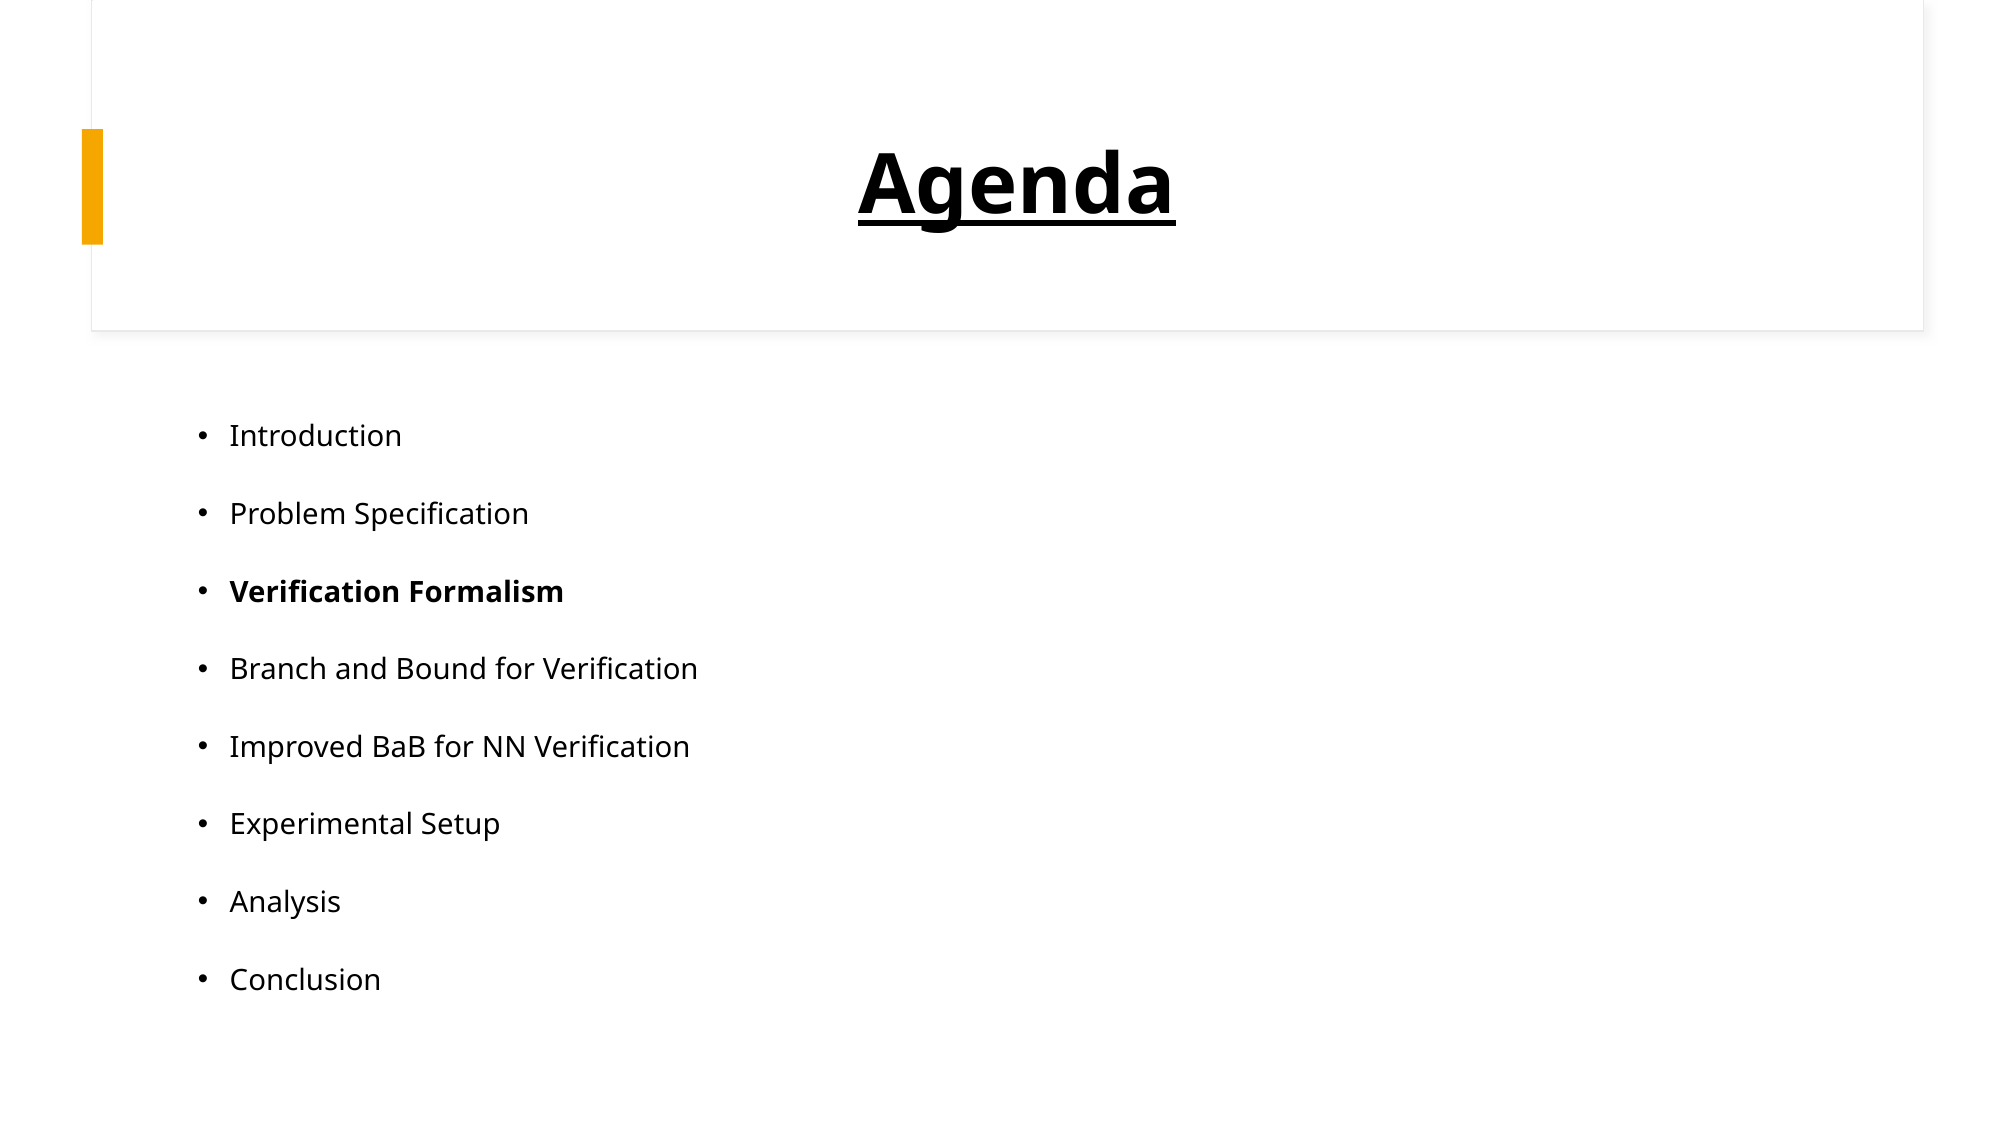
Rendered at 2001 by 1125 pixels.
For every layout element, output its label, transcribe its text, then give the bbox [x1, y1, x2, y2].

title Agenda [183, 90, 1851, 284]
list Introduction Problem Specification Verification Formalism Branch and Bound for Verification Improved BaB for NN Verification Experimental Setup Analysis Conclusion [183, 406, 1851, 1013]
